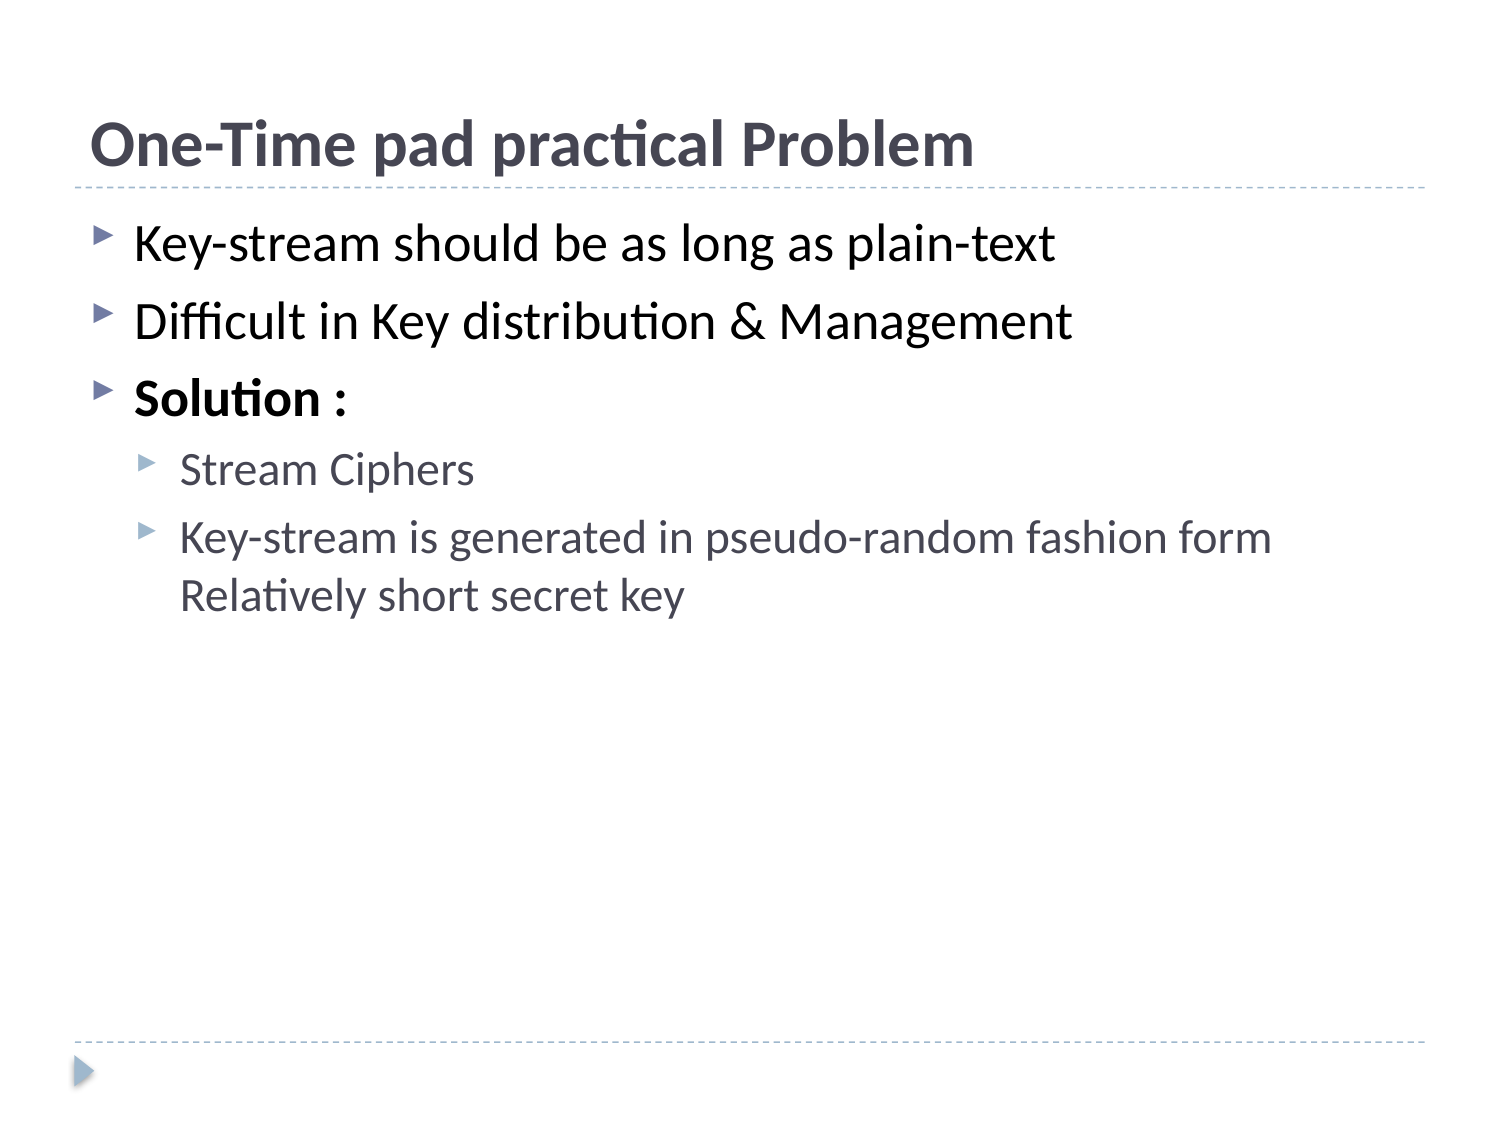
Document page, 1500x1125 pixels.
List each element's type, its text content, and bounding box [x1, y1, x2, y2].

list Key-stream should be as long as plain-text Difficult in Key distribution & Management Solution : Stream Ciphers Key-stream is generated in pseudo-random fashion form Relatively short secret key [74, 199, 1426, 1011]
title One-Time pad practical Problem [74, 24, 1426, 188]
